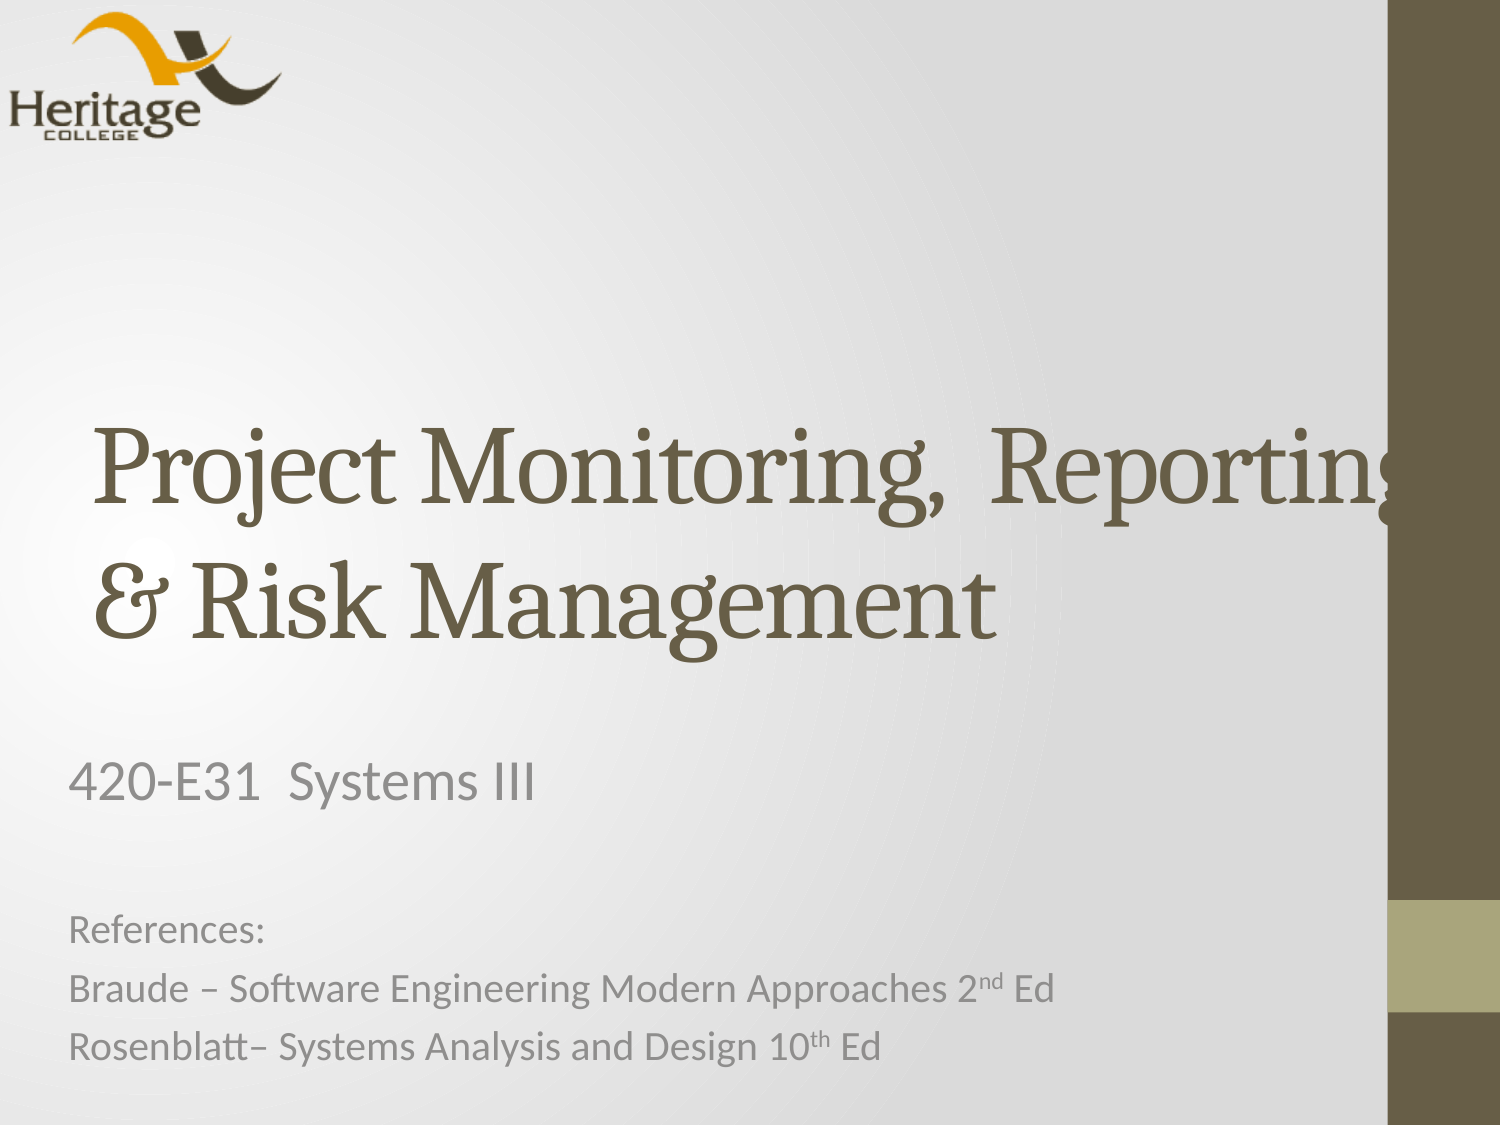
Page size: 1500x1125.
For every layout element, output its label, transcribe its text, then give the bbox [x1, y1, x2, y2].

title Project Monitoring, Reporting & Risk Management [76, 427, 1495, 669]
picture [3, 4, 290, 147]
subtitle 420-E31 Systems III References: Braude – Software Engineering Modern Approaches 2nd Ed Rosenblatt– Systems Analysis and Design 10th Ed [53, 734, 1483, 1125]
